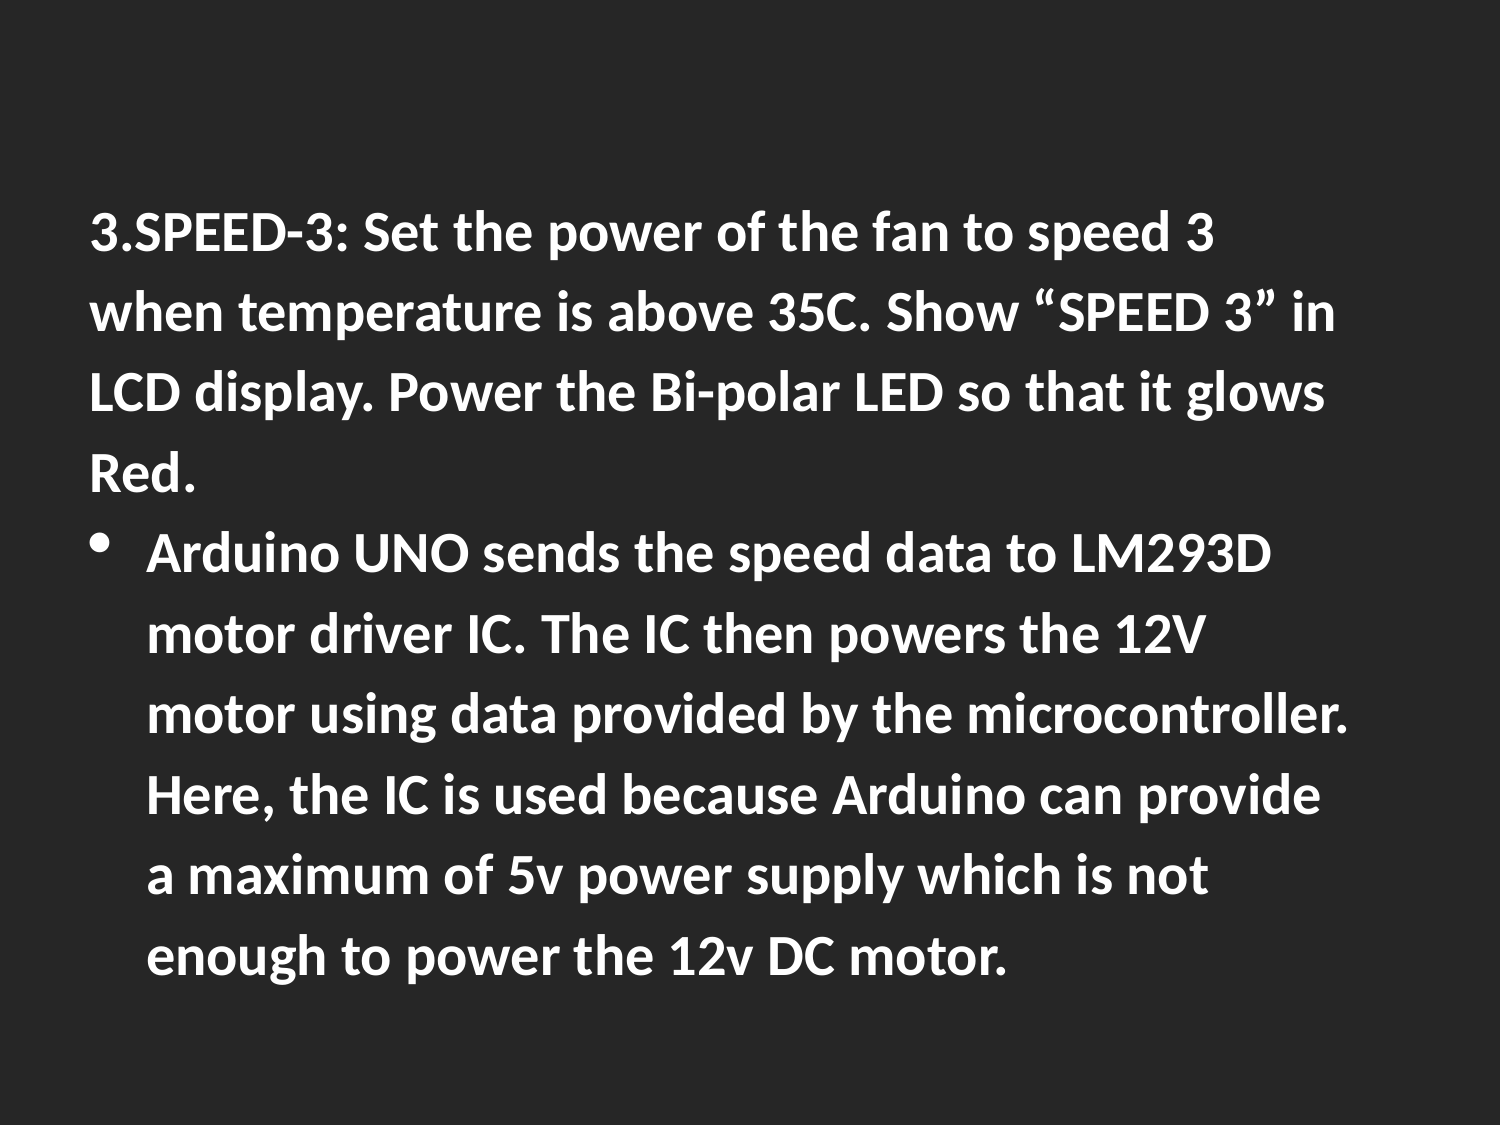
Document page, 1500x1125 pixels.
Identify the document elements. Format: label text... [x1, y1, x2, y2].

text_box 3.SPEED-3: Set the power of the fan to speed 3 when temperature is above 35C. Show “SPEED 3” in LCD display. Power the Bi-polar LED so that it glows Red. Arduino UNO sends the speed data to LM293D motor driver IC. The IC then powers the 12V motor using data provided by the microcontroller. Here, the IC is used because Arduino can provide a maximum of 5v power supply which is not enough to power the 12v DC motor. [75, 174, 1375, 994]
